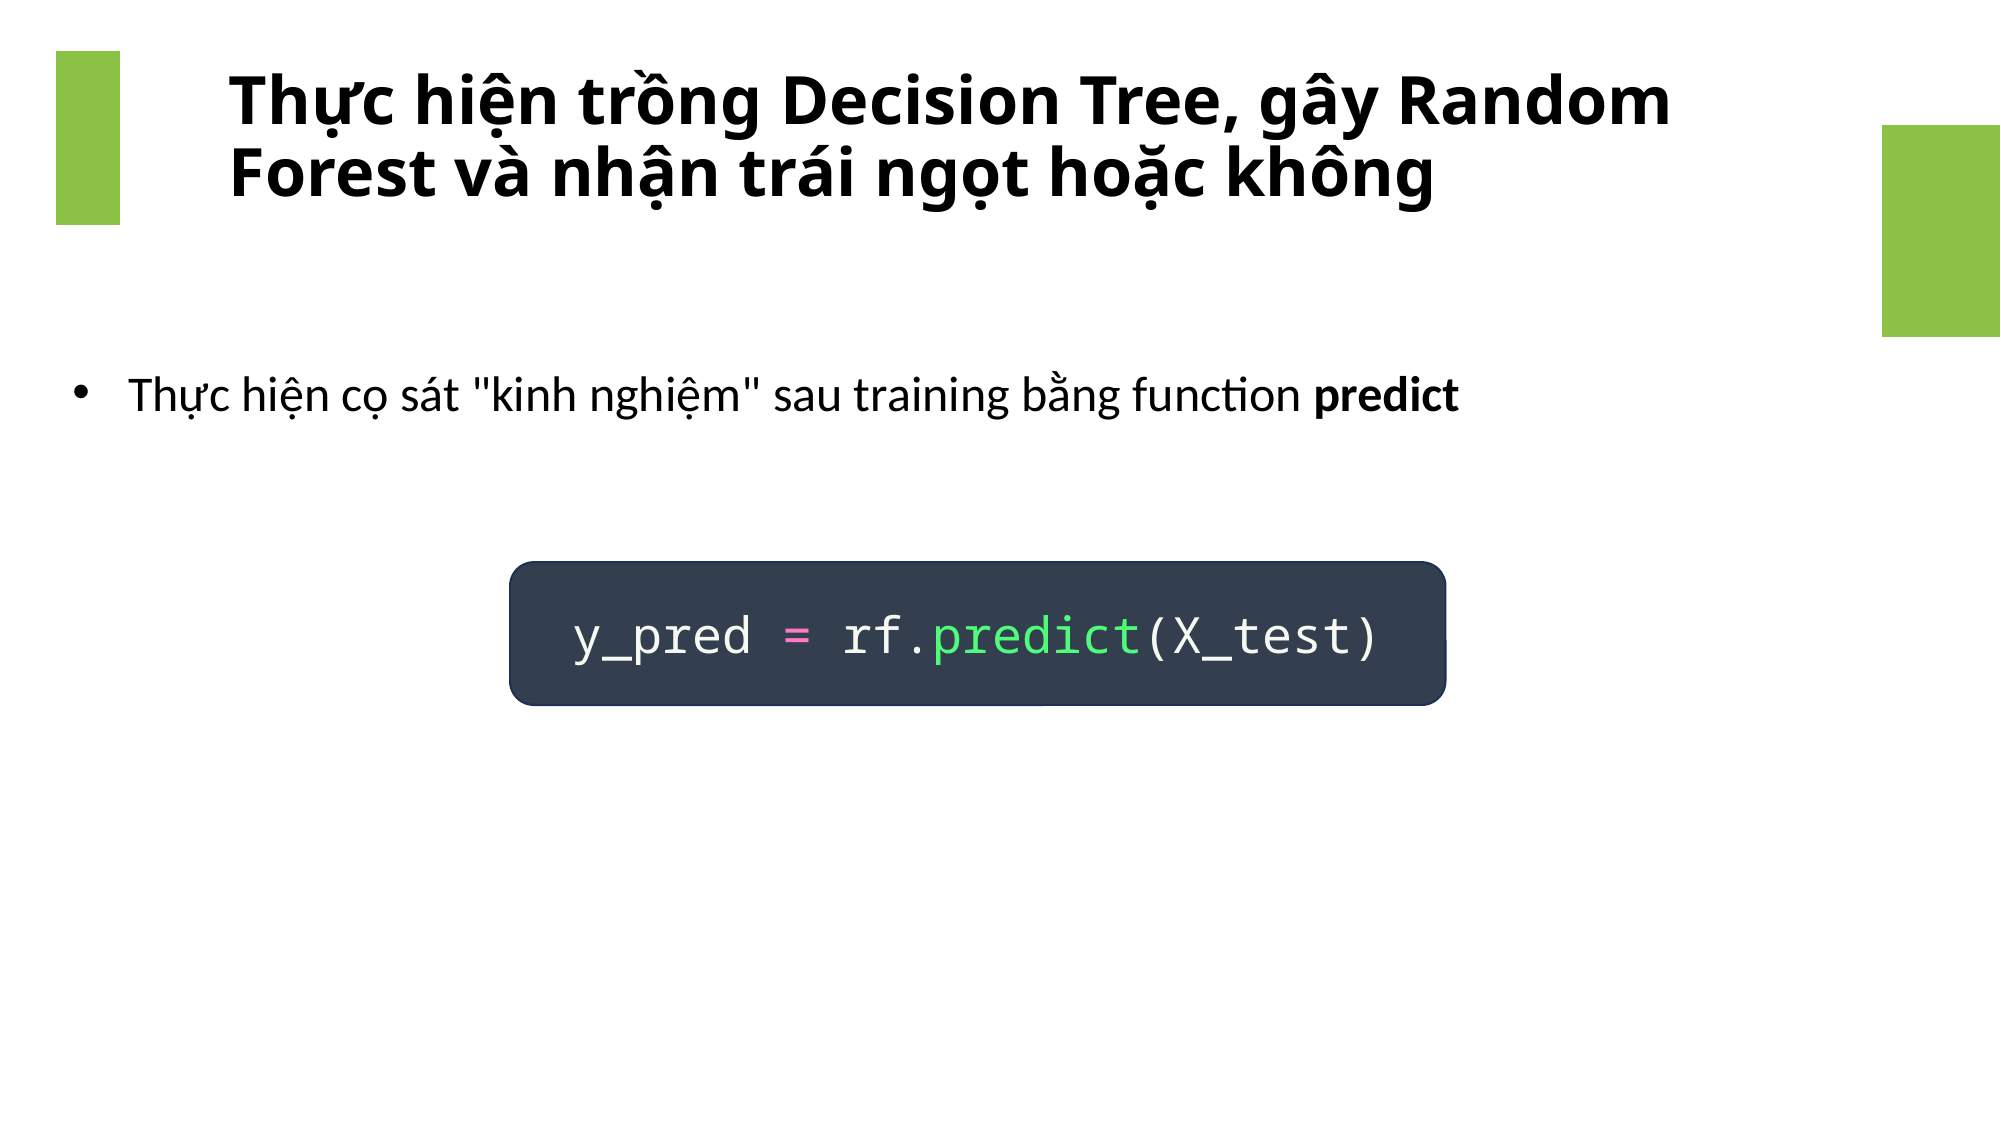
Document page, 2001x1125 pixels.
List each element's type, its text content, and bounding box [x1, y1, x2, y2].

text_box [1882, 125, 2000, 337]
text_box y_pred = rf.predict(X_test) [509, 561, 1447, 707]
text_box [56, 51, 120, 225]
title Thực hiện trồng Decision Tree, gây Random Forest và nhận trái ngọt hoặc không [214, 75, 1845, 203]
text_box Thực hiện cọ sát "kinh nghiệm" sau training bằng function predict [57, 354, 1778, 429]
